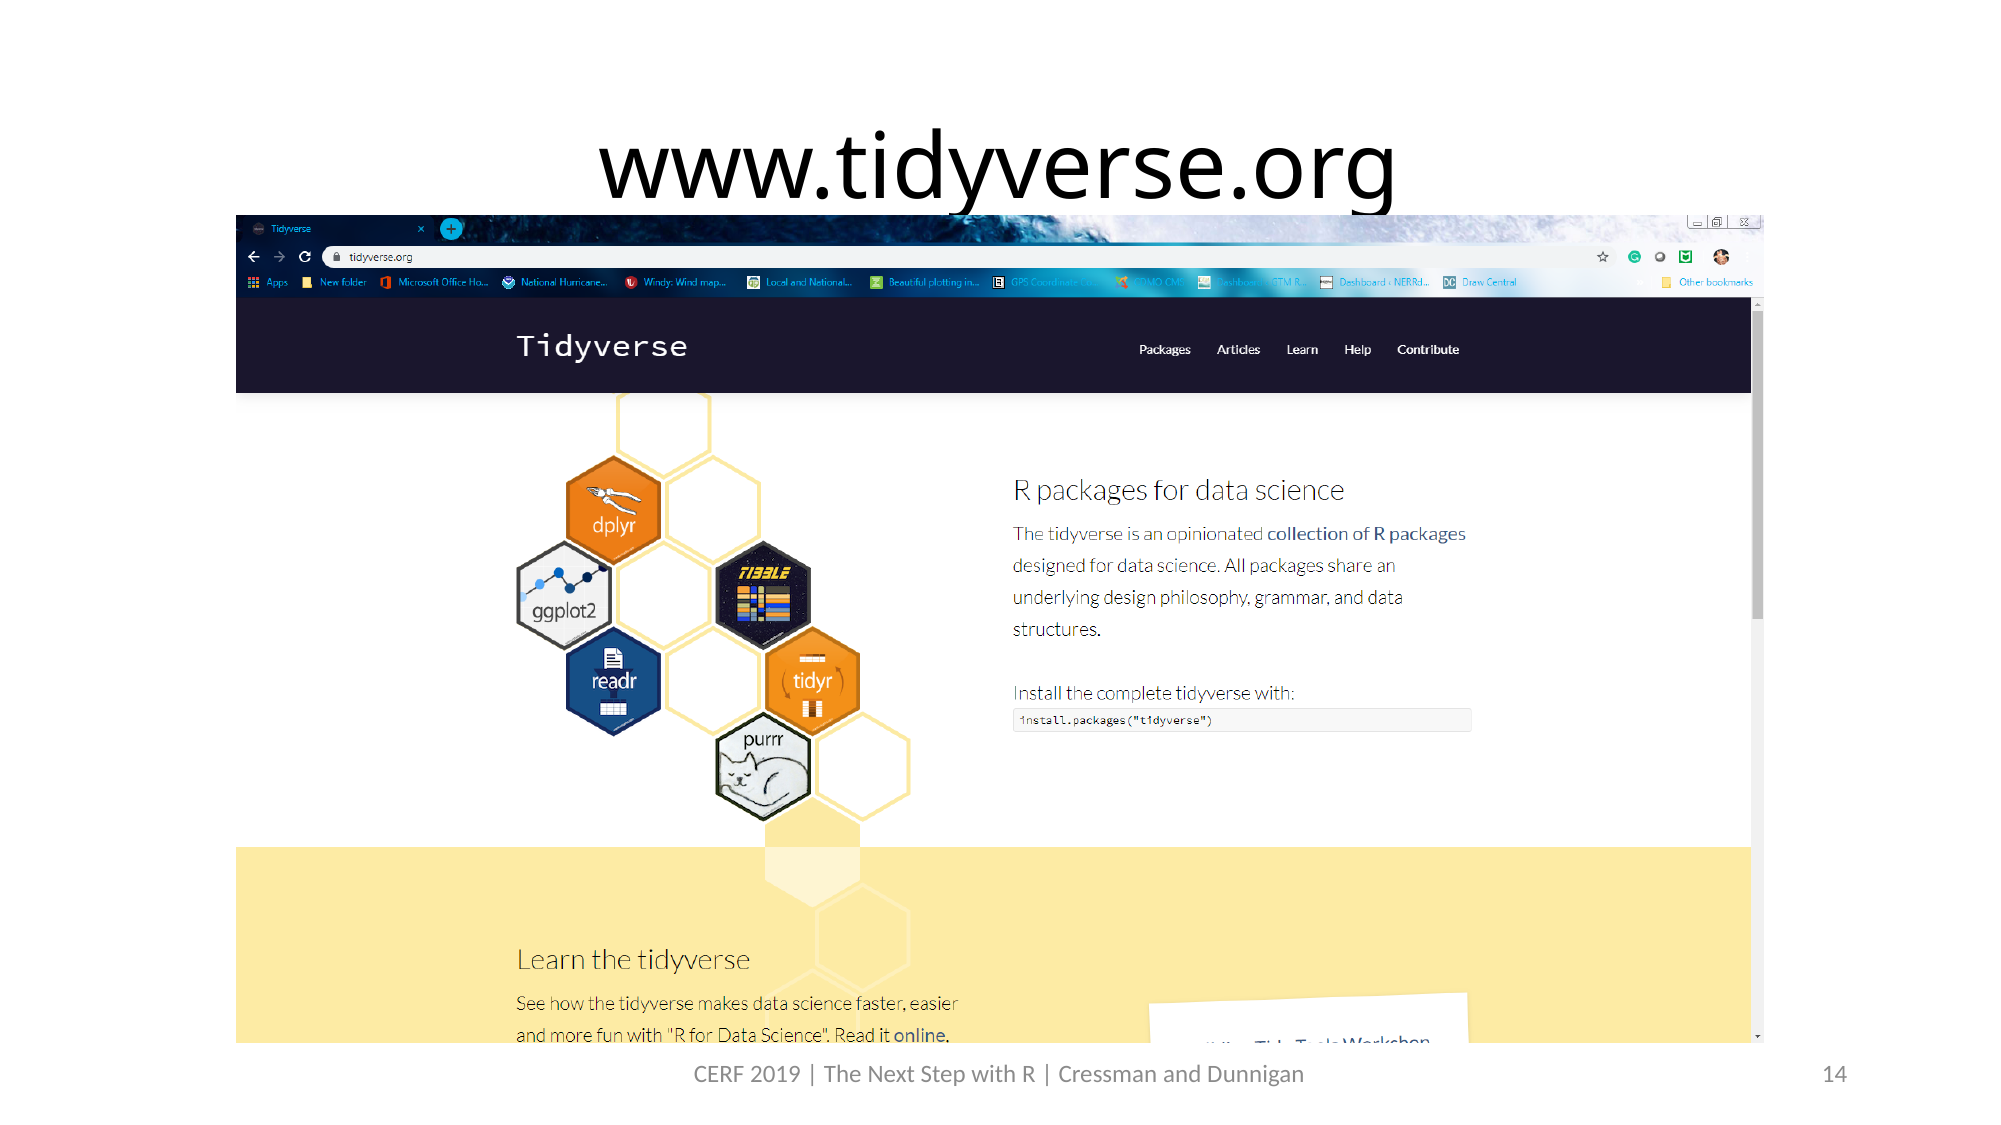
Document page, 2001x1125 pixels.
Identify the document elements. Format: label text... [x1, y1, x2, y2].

title www.tidyverse.org [137, 59, 1863, 278]
picture [236, 215, 1764, 1043]
slide_number 14 [1412, 1042, 1863, 1103]
footer CERF 2019 | The Next Step with R | Cressman and Dunnigan [662, 1043, 1338, 1103]
